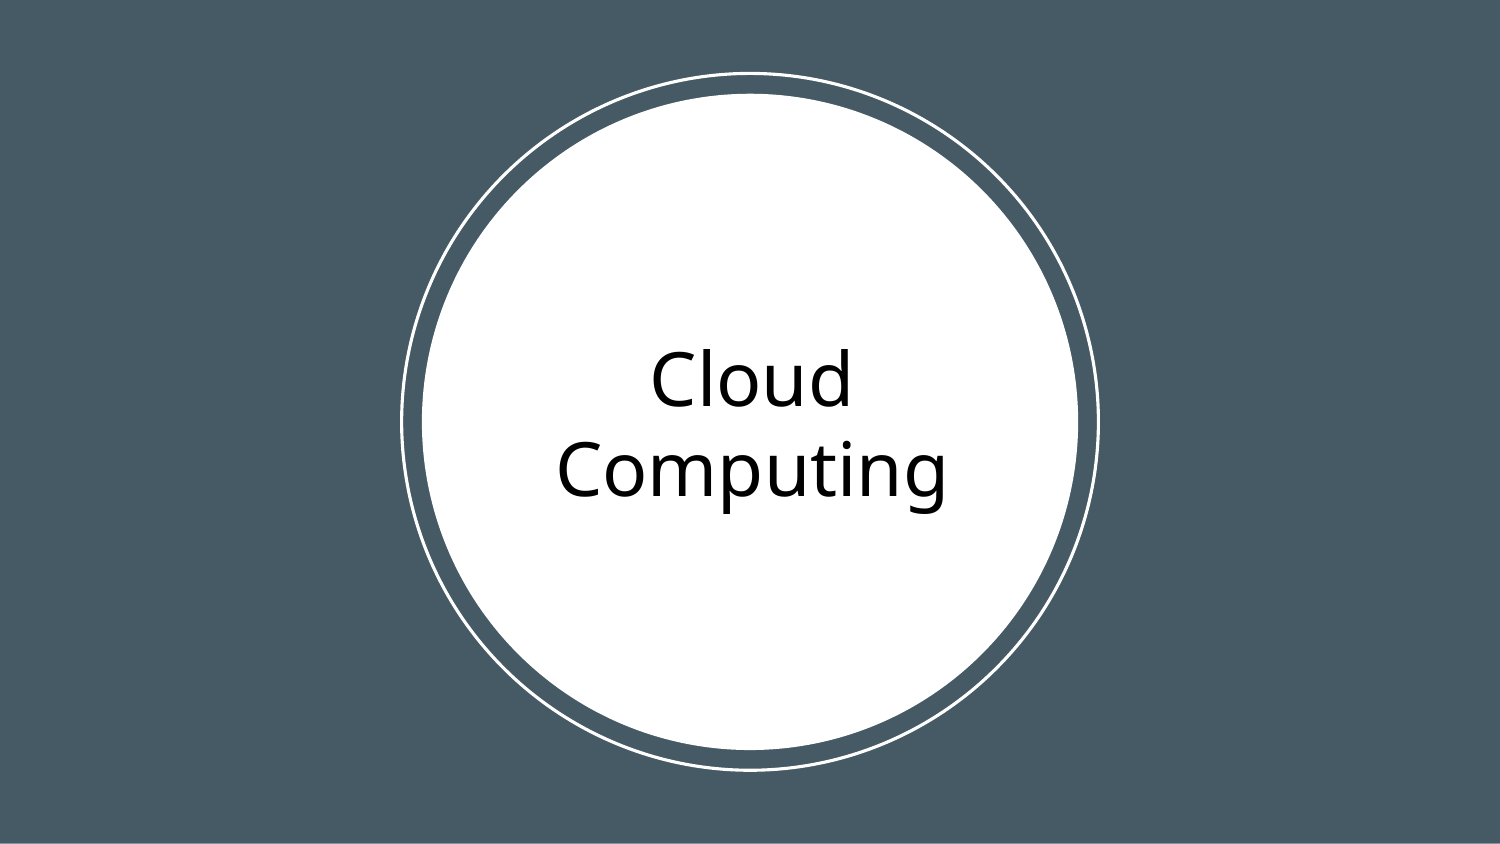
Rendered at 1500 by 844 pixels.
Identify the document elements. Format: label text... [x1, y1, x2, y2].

title Cloud Computing [470, 272, 1034, 572]
